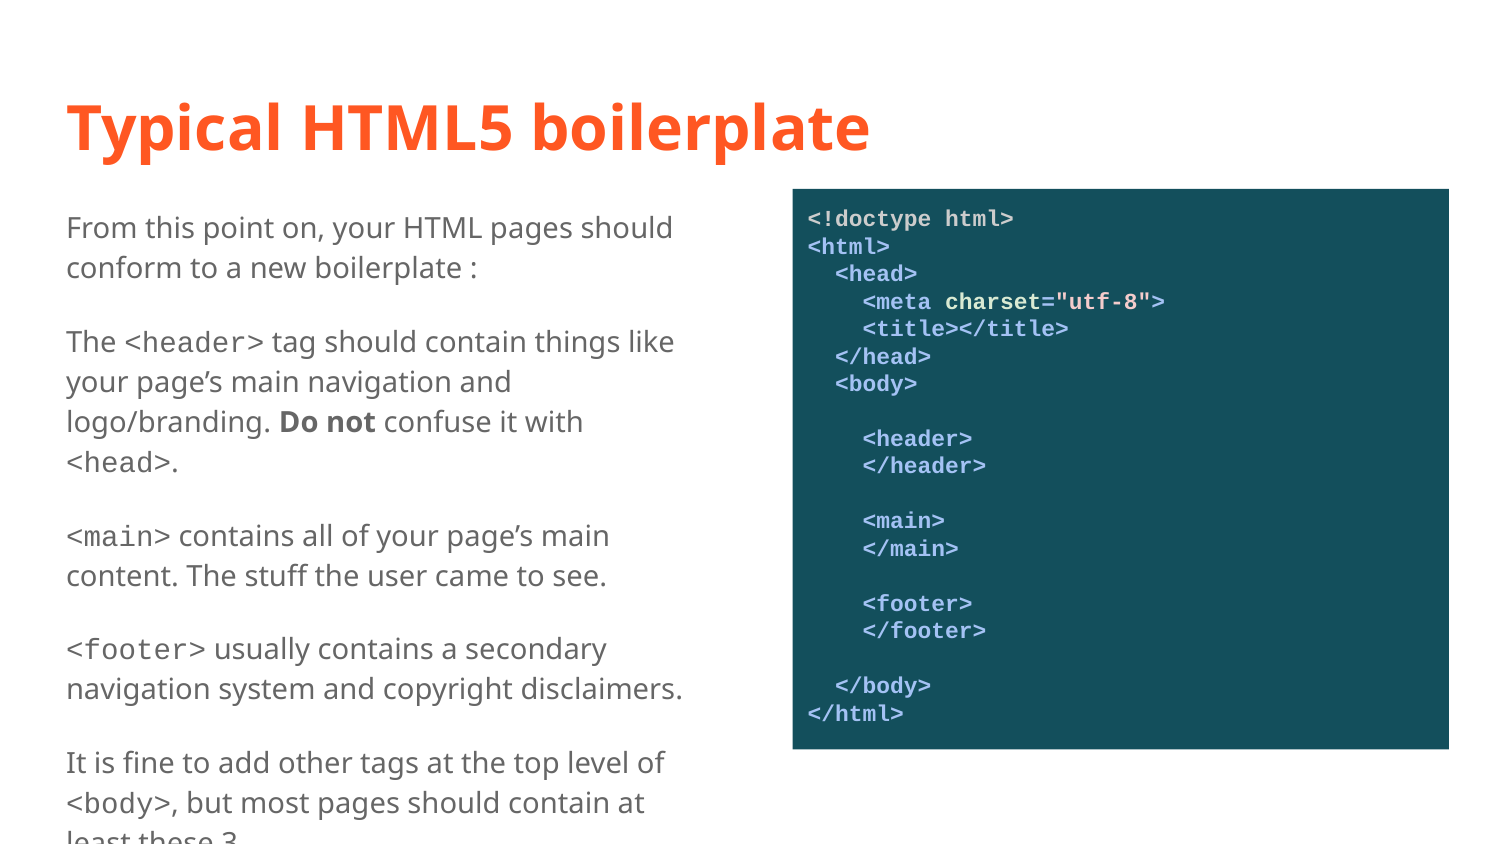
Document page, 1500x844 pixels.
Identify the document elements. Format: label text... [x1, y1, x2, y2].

list From this point on, your HTML pages should conform to a new boilerplate : The <header> tag should contain things like your page’s main navigation and logo/branding. Do not confuse it with <head>. <main> contains all of your page’s main content. The stuff the user came to see. <footer> usually contains a secondary navigation system and copyright disclaimers. It is fine to add other tags at the top level of <body>, but most pages should contain at least these 3. [51, 189, 708, 779]
title Typical HTML5 boilerplate [51, 72, 1449, 167]
text_box <!doctype html> <html> <head> <meta charset="utf-8"> <title></title> </head> <body> <header> </header> <main> </main> <footer> </footer> </body> </html> [792, 188, 1449, 750]
